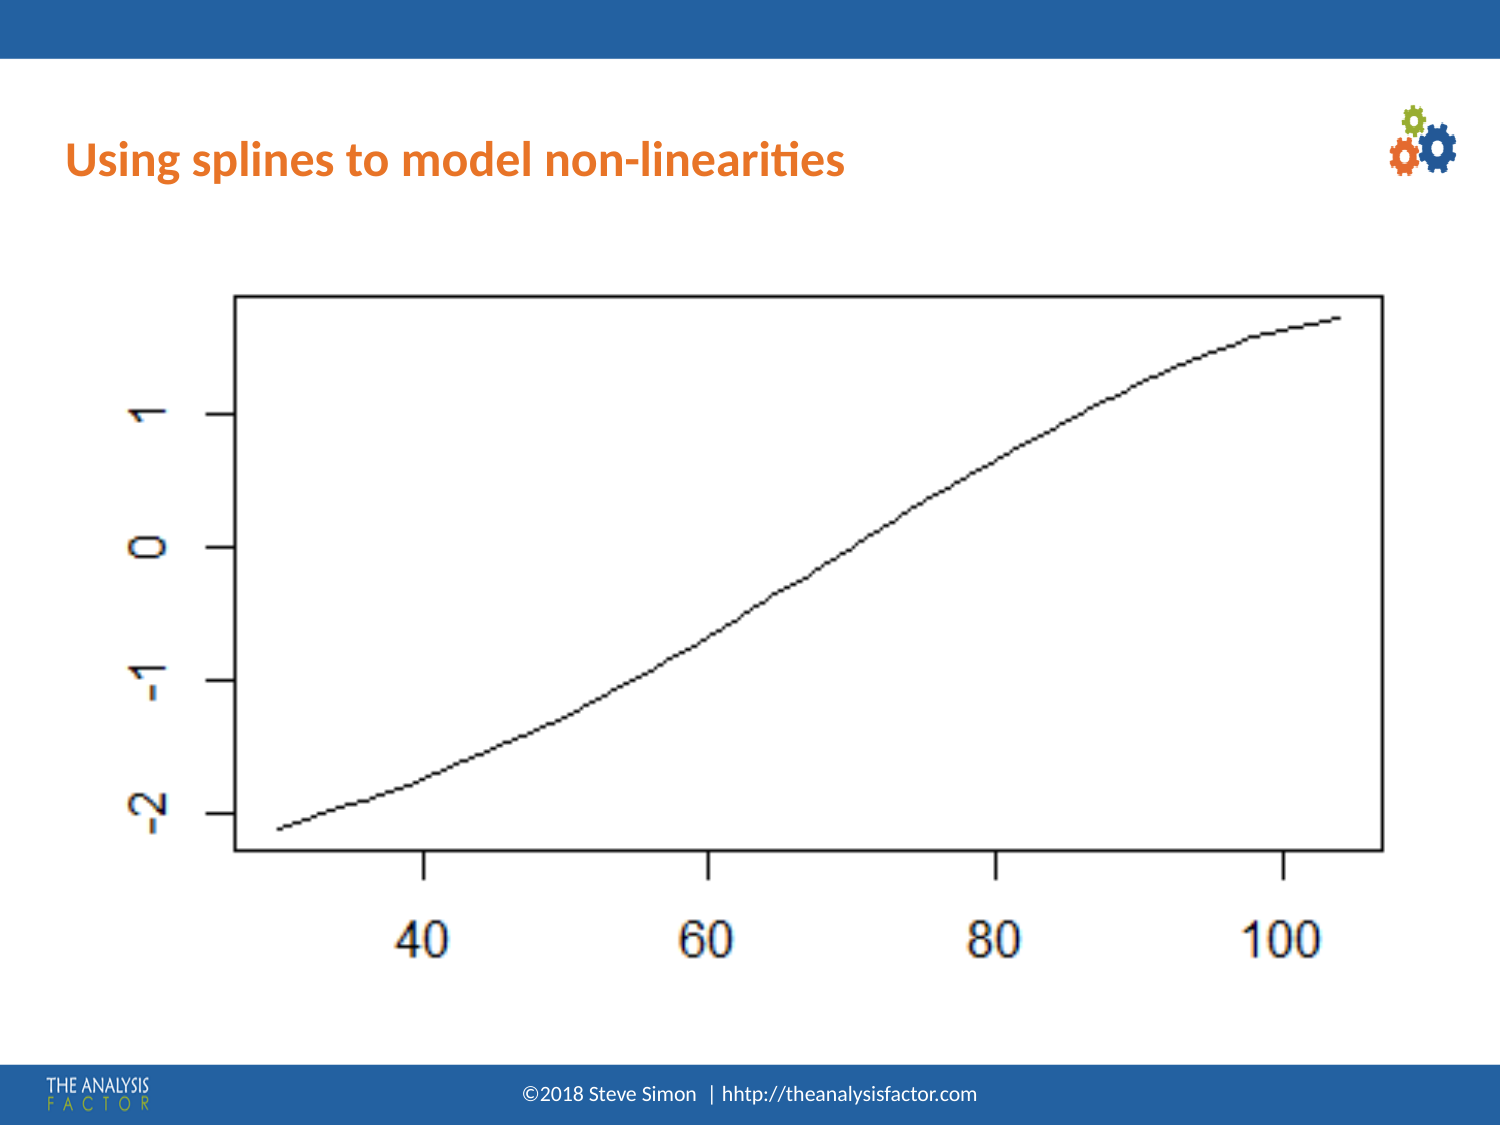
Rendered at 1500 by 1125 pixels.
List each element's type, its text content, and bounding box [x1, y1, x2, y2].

footer ©2018 Steve Simon | hhtp://theanalysisfactor.com [443, 1062, 1057, 1123]
title Using splines to model non-linearities [50, 62, 1450, 250]
picture [0, 0, 1500, 1125]
